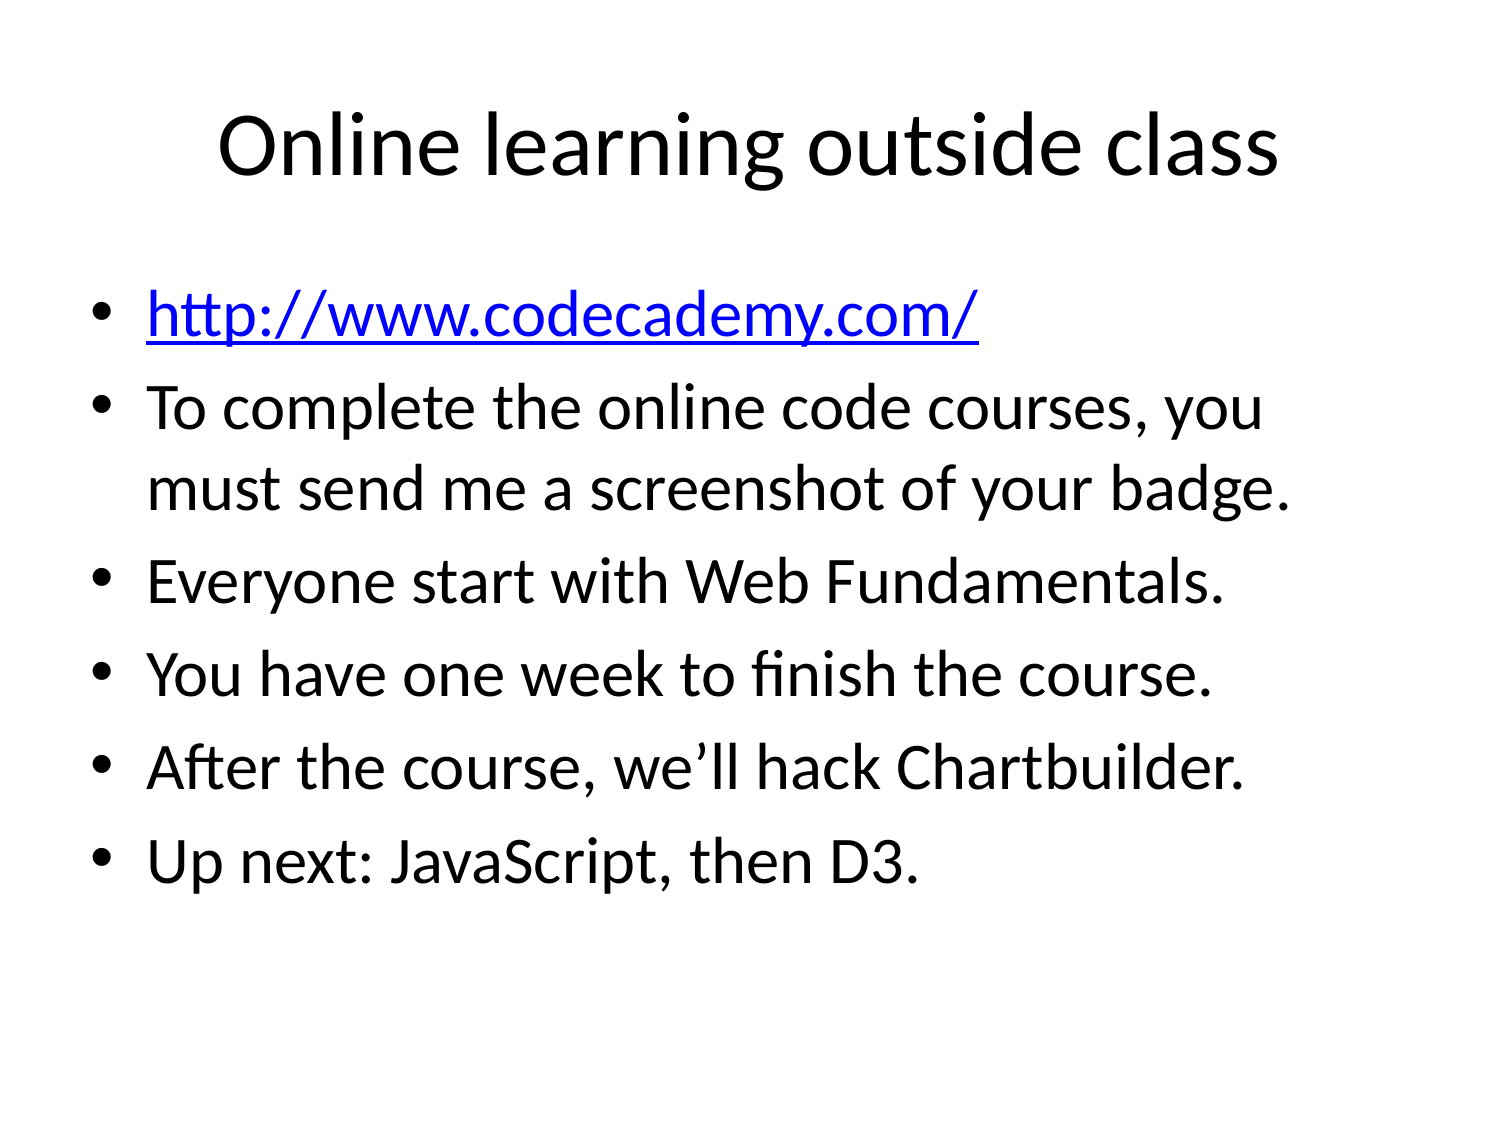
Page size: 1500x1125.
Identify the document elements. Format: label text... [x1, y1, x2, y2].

list http://www.codecademy.com/ To complete the online code courses, you must send me a screenshot of your badge. Everyone start with Web Fundamentals. You have one week to finish the course. After the course, we’ll hack Chartbuilder. Up next: JavaScript, then D3. [75, 262, 1425, 1005]
title Online learning outside class [75, 45, 1425, 233]
